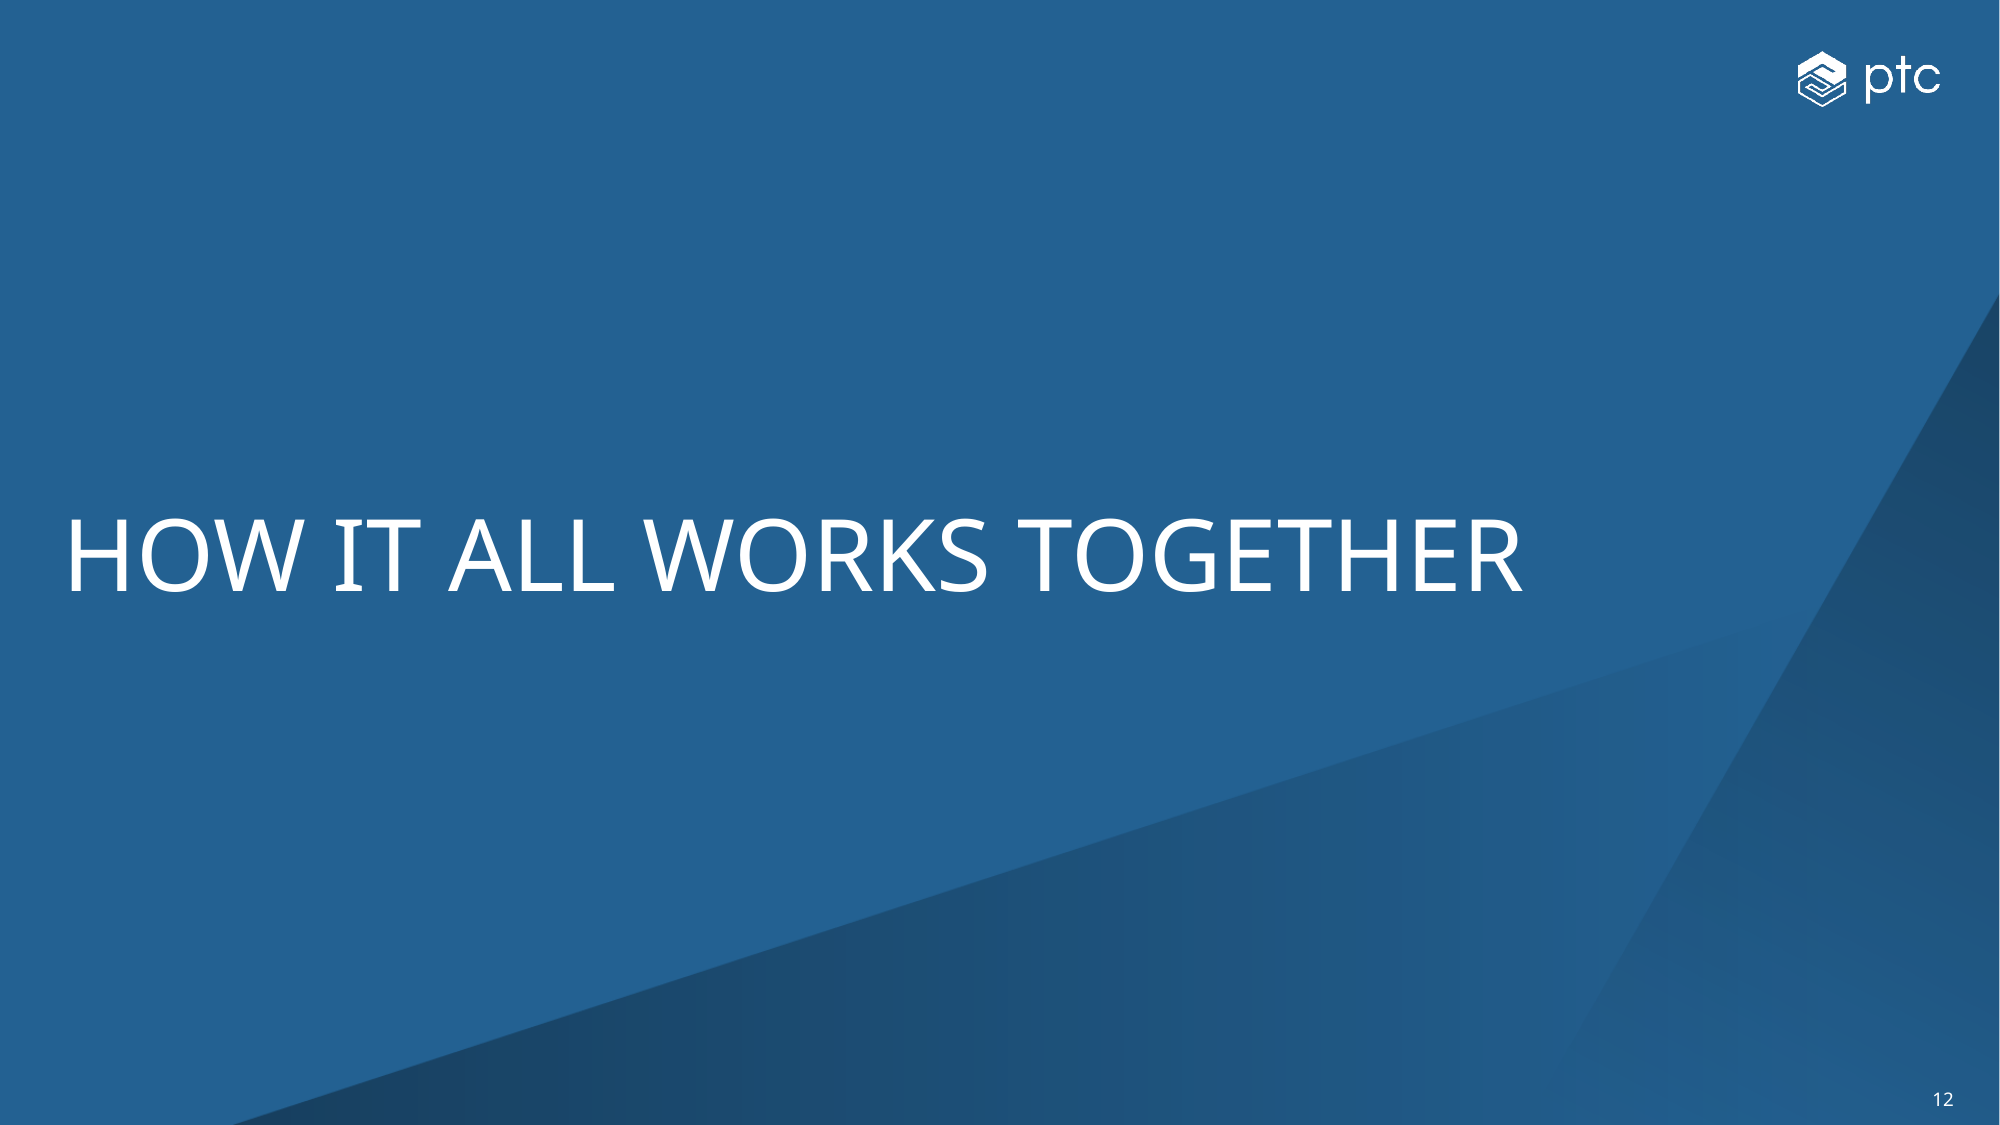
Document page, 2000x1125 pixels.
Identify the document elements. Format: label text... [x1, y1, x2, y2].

title How it all works together [63, 514, 1734, 611]
picture [0, 0, 2000, 1125]
